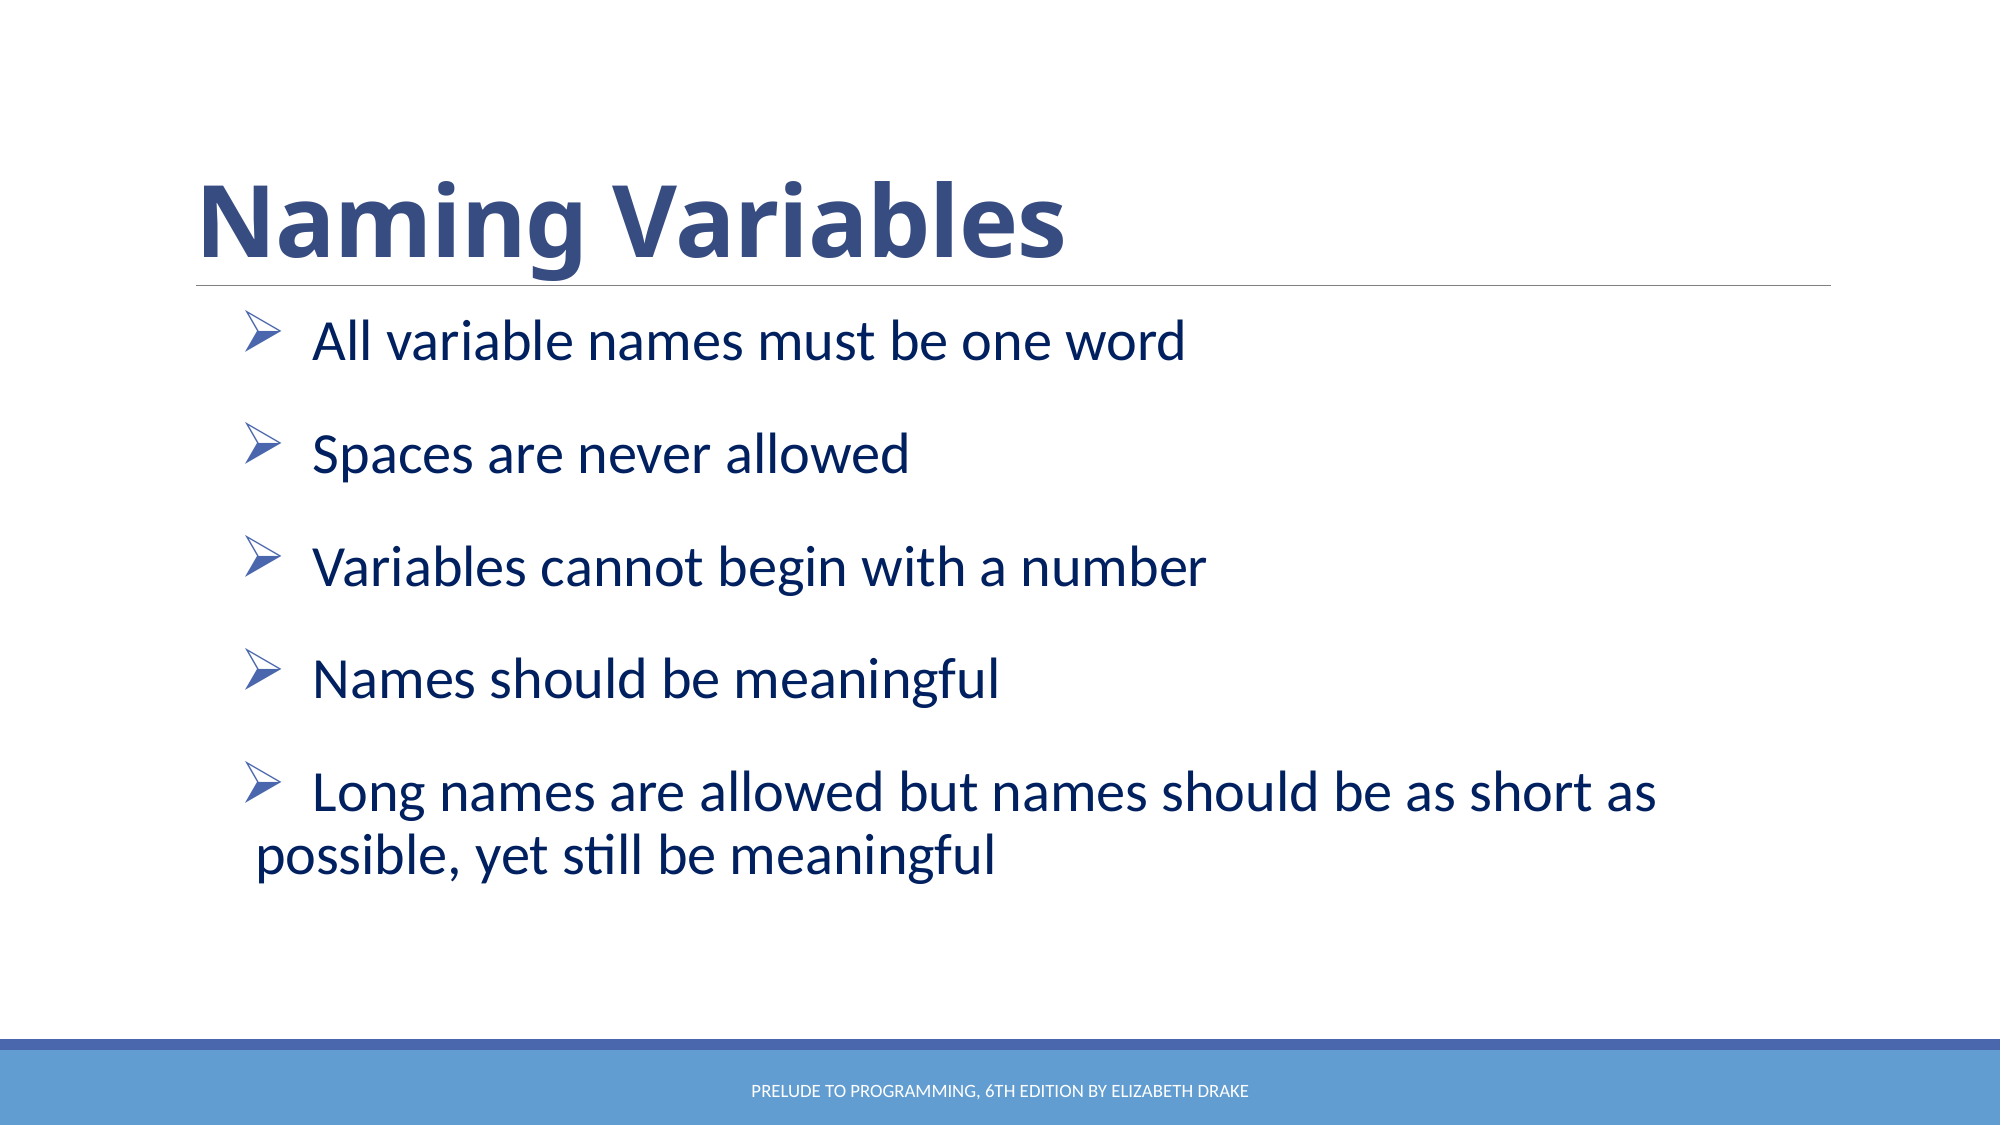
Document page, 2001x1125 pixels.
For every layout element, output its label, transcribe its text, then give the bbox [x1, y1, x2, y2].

title Naming Variables [180, 47, 1830, 285]
list All variable names must be one word Spaces are never allowed Variables cannot begin with a number Names should be meaningful Long names are allowed but names should be as short as possible, yet still be meaningful [180, 302, 1830, 963]
footer Prelude to Programming, 6th edition by Elizabeth Drake [604, 1059, 1396, 1120]
